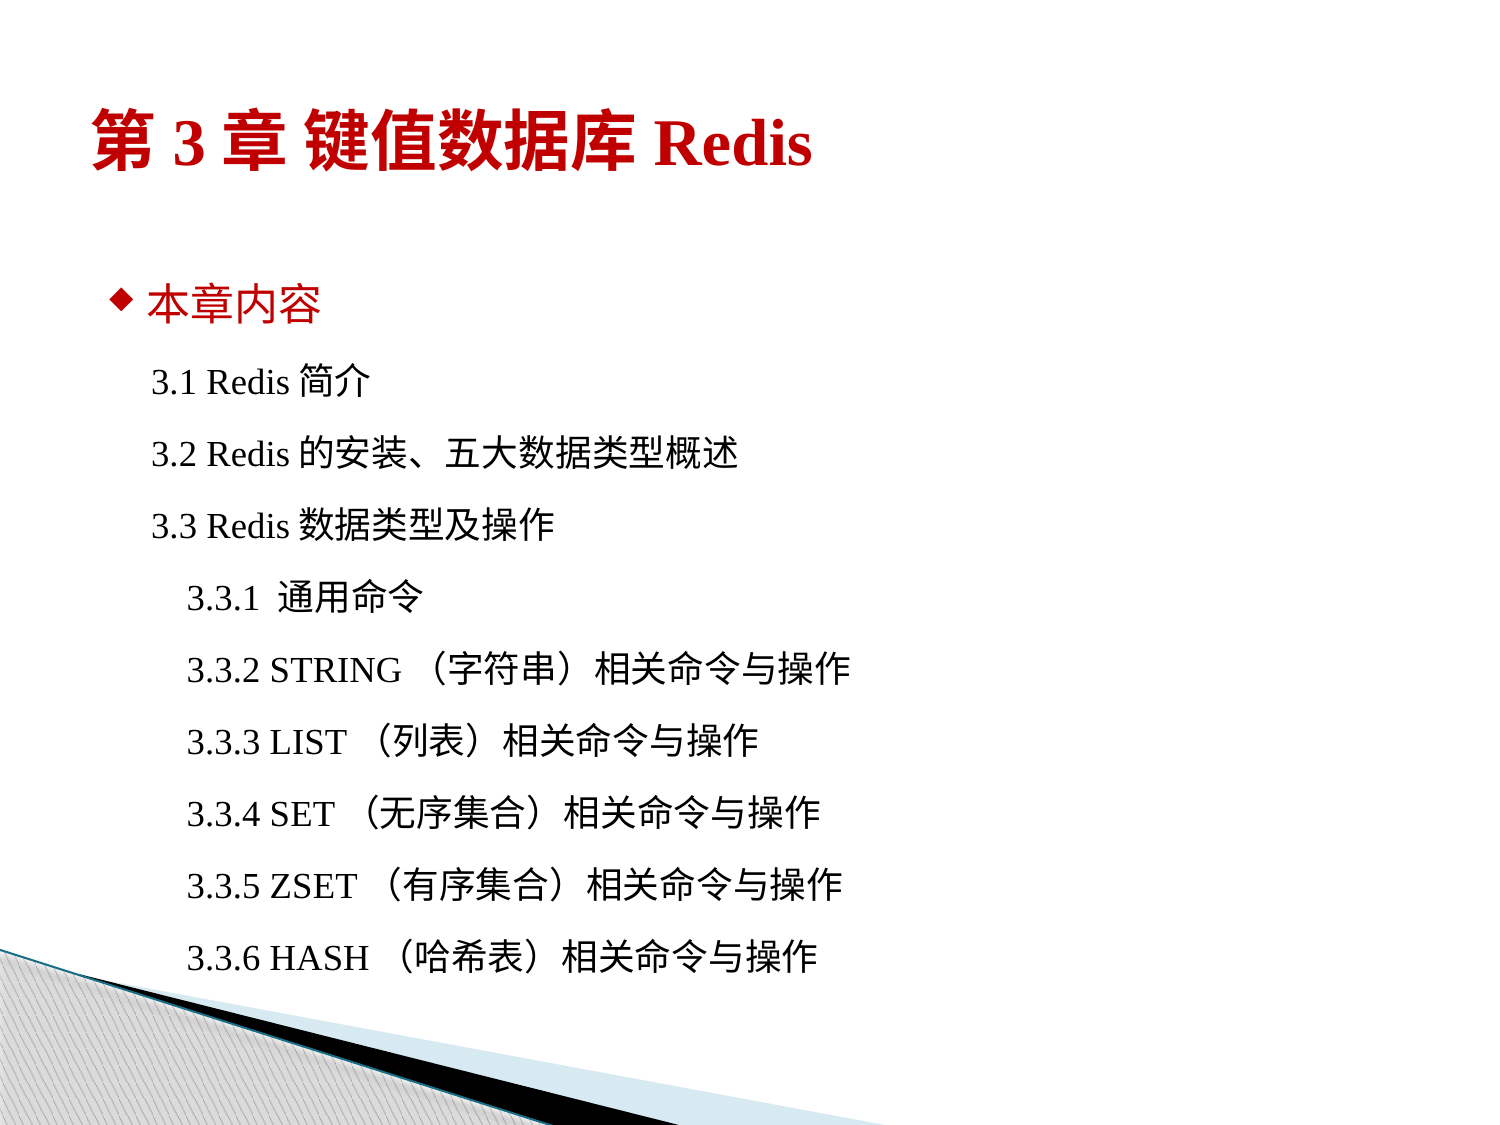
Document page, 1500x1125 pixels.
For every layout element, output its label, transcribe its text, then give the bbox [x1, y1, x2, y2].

list 本章内容 3.1 Redis简介 3.2 Redis的安装、五大数据类型概述 3.3 Redis数据类型及操作 3.3.1 通用命令 3.3.2 STRING（字符串）相关命令与操作 3.3.3 LIST（列表）相关命令与操作 3.3.4 SET（无序集合）相关命令与操作 3.3.5 ZSET（有序集合）相关命令与操作 3.3.6 HASH（哈希表）相关命令与操作 [75, 243, 1425, 986]
title 第3章 键值数据库Redis [75, 45, 916, 233]
